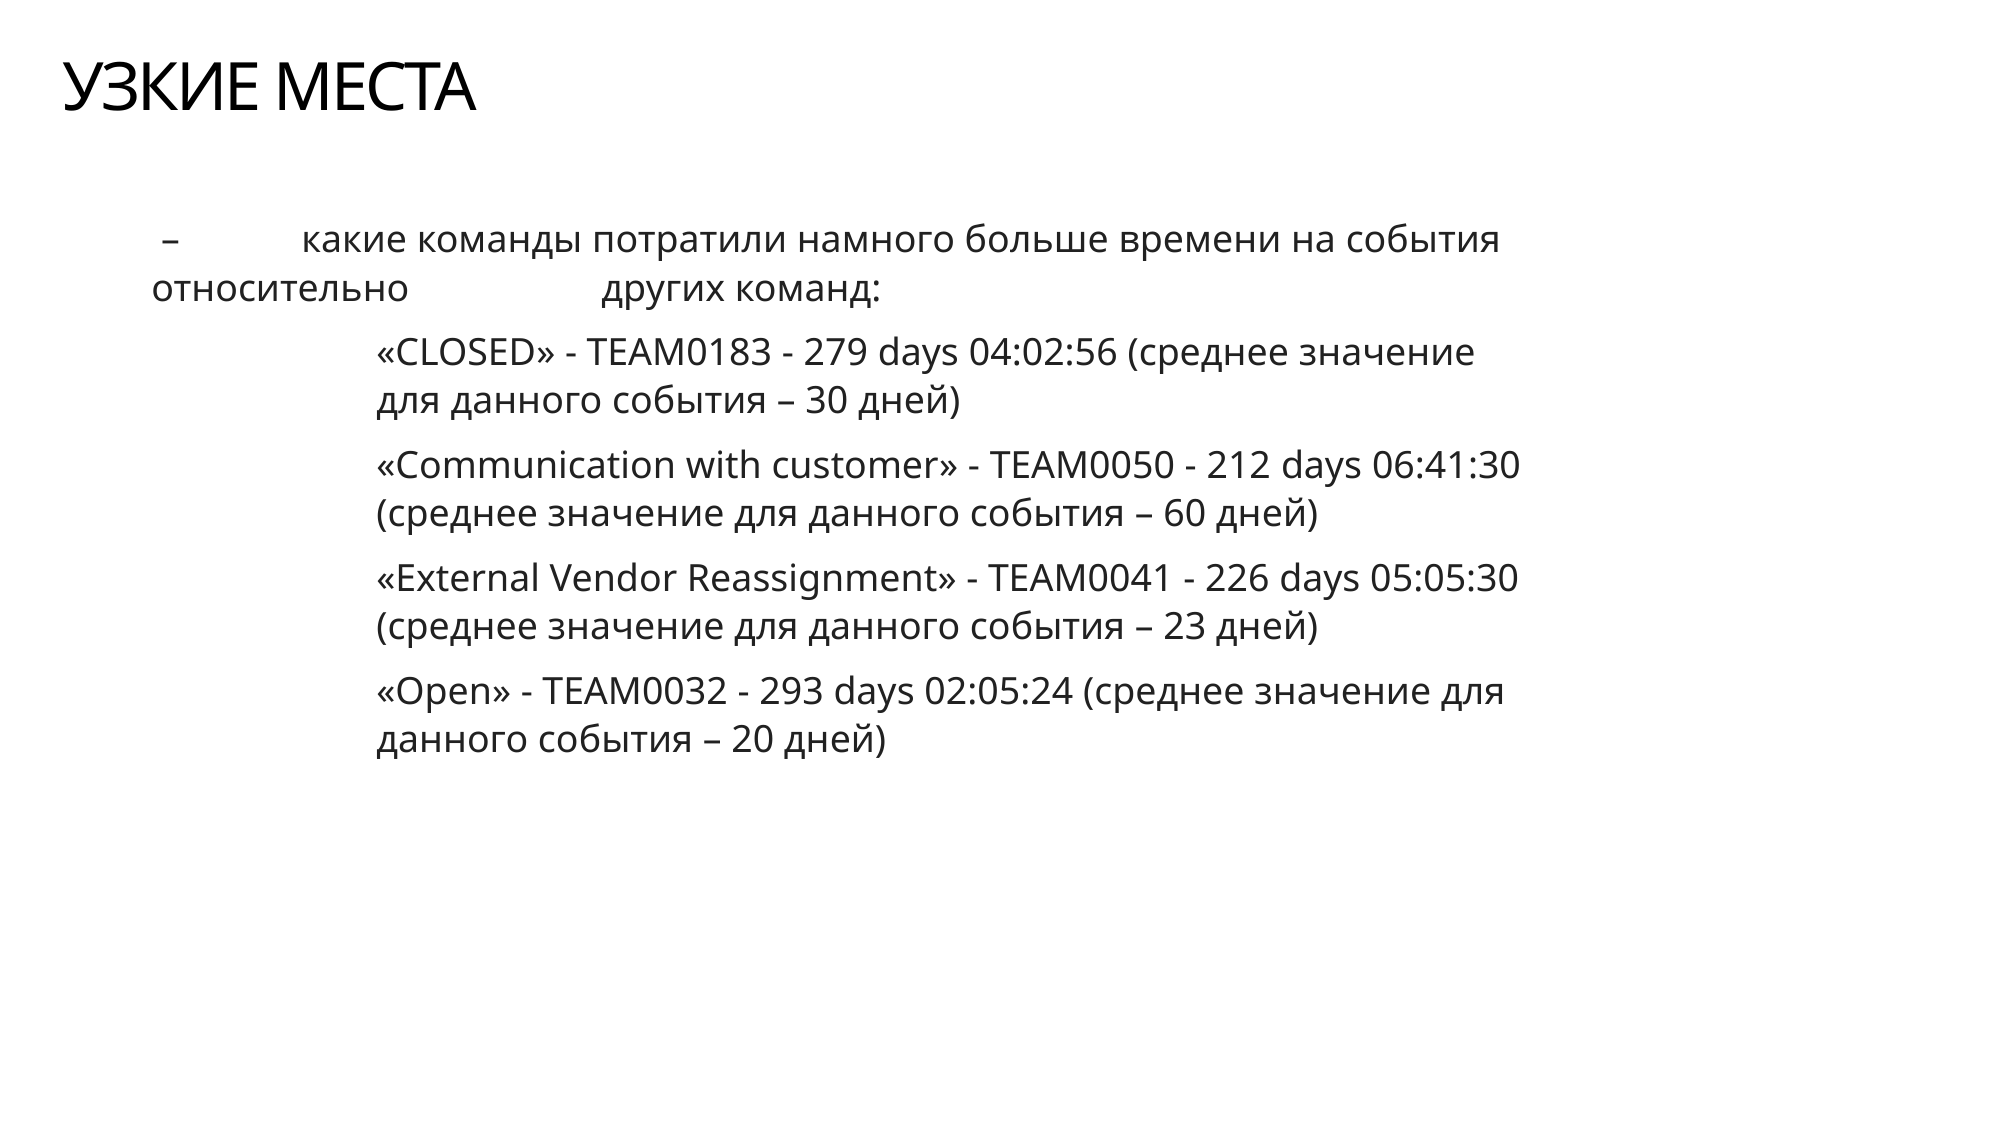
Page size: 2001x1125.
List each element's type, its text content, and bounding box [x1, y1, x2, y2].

text_box – какие команды потратили намного больше времени на события относительно других команд: «CLOSED» - TEAM0183 - 279 days 04:02:56 (среднее значение для данного события – 30 дней) «Communication with customer» - TEAM0050 - 212 days 06:41:30 (среднее значение для данного события – 60 дней) «External Vendor Reassignment» - TEAM0041 - 226 days 05:05:30 (среднее значение для данного события – 23 дней) «Open» - TEAM0032 - 293 days 02:05:24 (среднее значение для данного события – 20 дней) [136, 204, 1542, 768]
title Узкие места [62, 59, 1938, 222]
